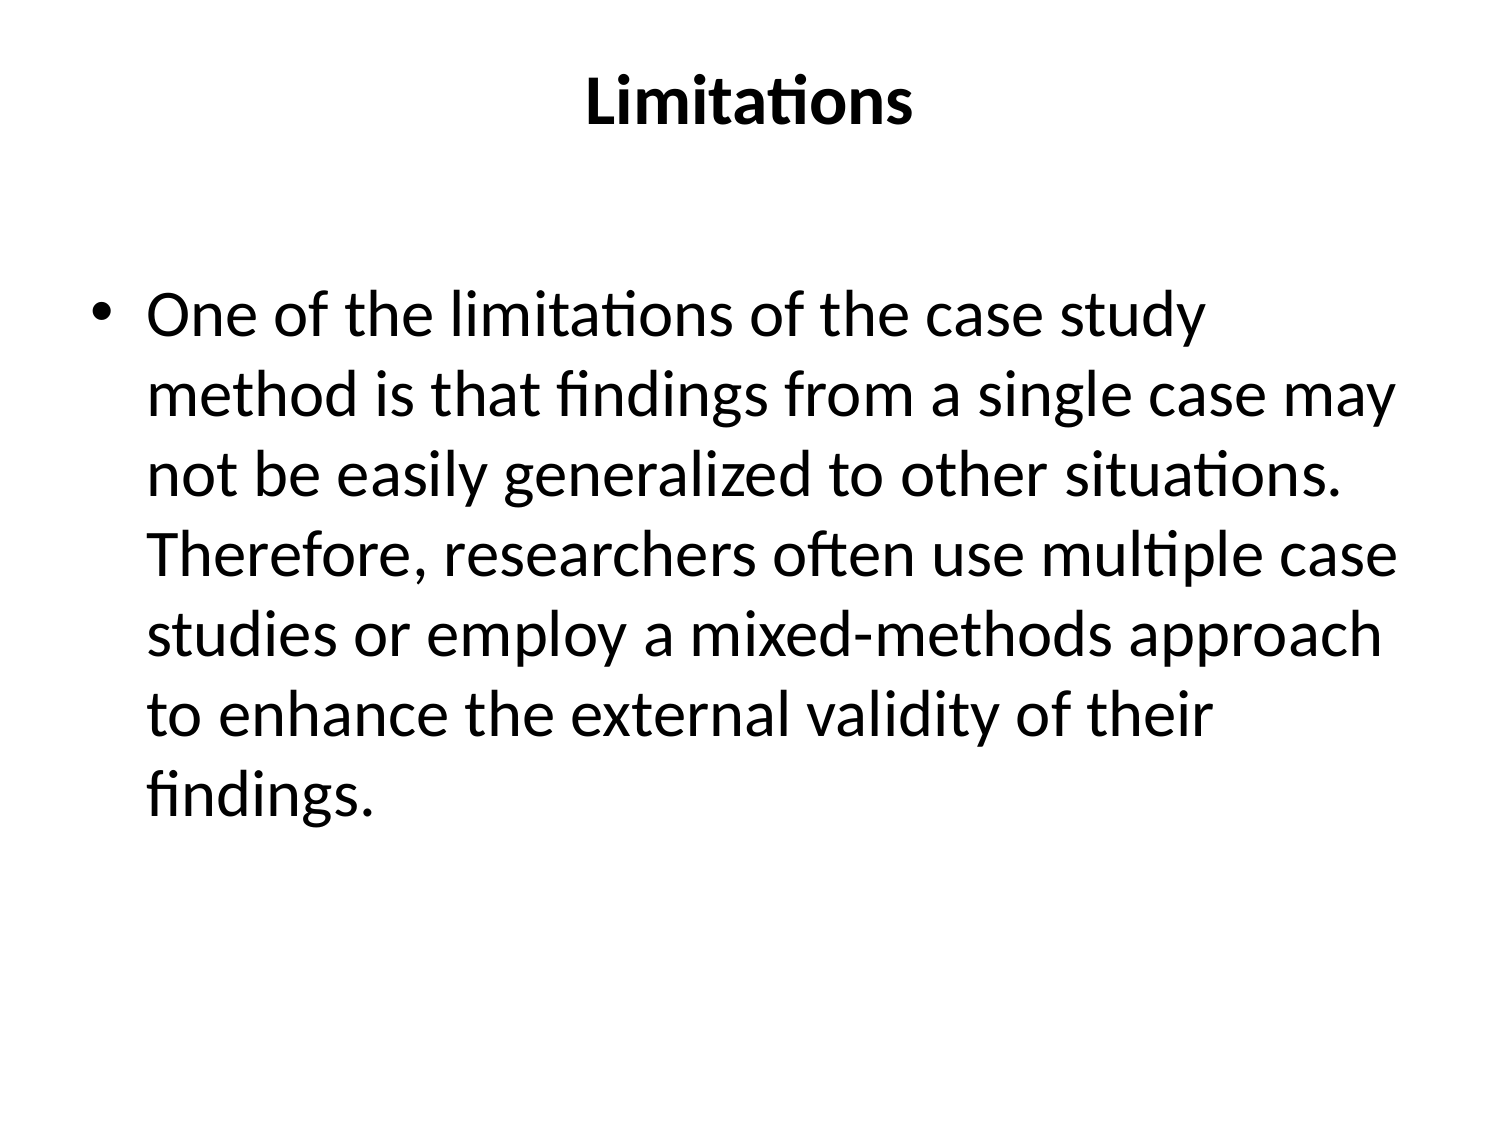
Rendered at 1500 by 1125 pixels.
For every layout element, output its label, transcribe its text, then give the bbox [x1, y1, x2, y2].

list One of the limitations of the case study method is that findings from a single case may not be easily generalized to other situations. Therefore, researchers often use multiple case studies or employ a mixed-methods approach to enhance the external validity of their findings. [75, 262, 1425, 1005]
title Limitations [75, 45, 1425, 233]
